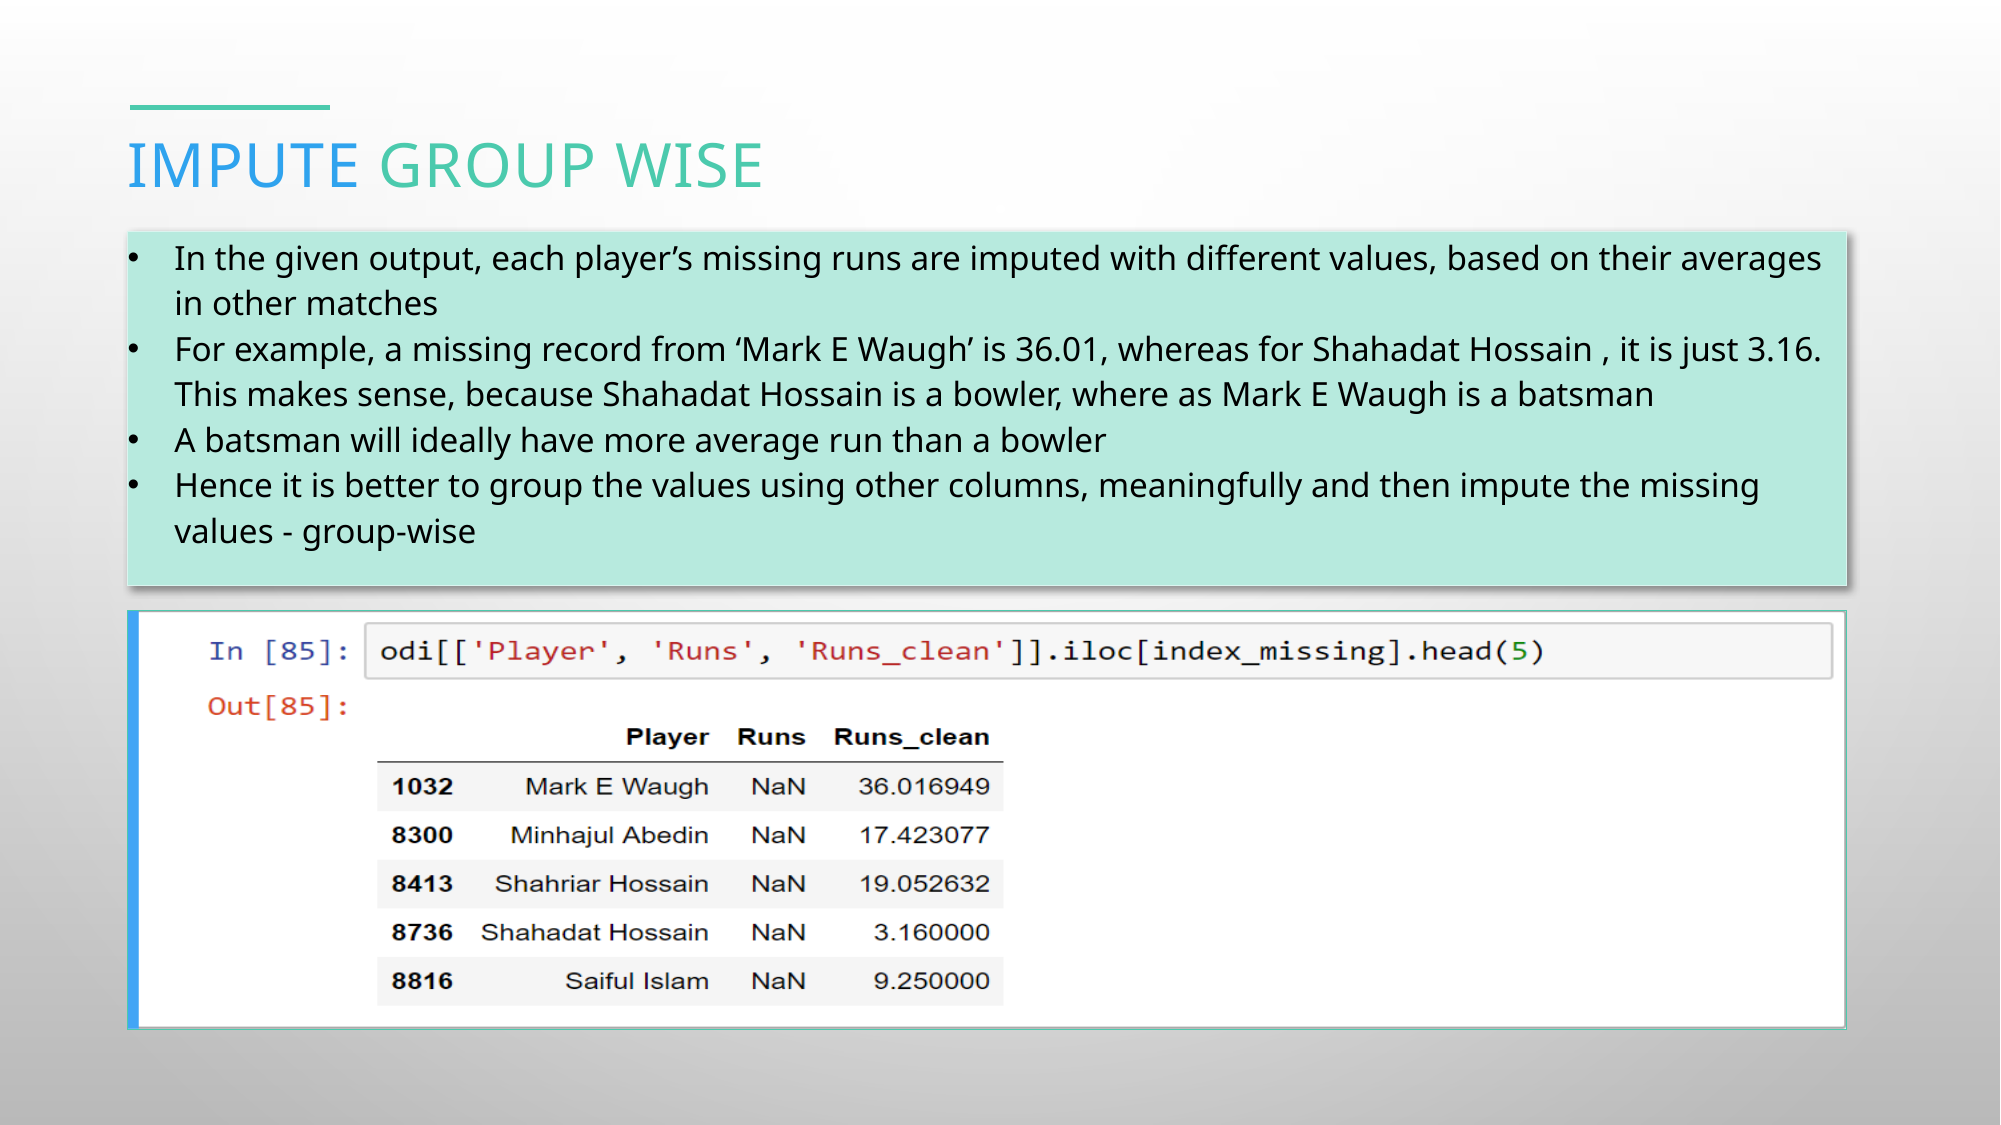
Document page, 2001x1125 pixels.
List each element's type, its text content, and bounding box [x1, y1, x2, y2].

text_box In the given output, each player’s missing runs are imputed with different values, based on their averages in other matches For example, a missing record from ‘Mark E Waugh’ is 36.01, whereas for Shahadat Hossain , it is just 3.16. This makes sense, because Shahadat Hossain is a bowler, where as Mark E Waugh is a batsman A batsman will ideally have more average run than a bowler Hence it is better to group the values using other columns, meaningfully and then impute the missing values - group-wise [127, 231, 1847, 586]
picture [0, 0, 2000, 1125]
list Impute group wise [127, 125, 1868, 210]
